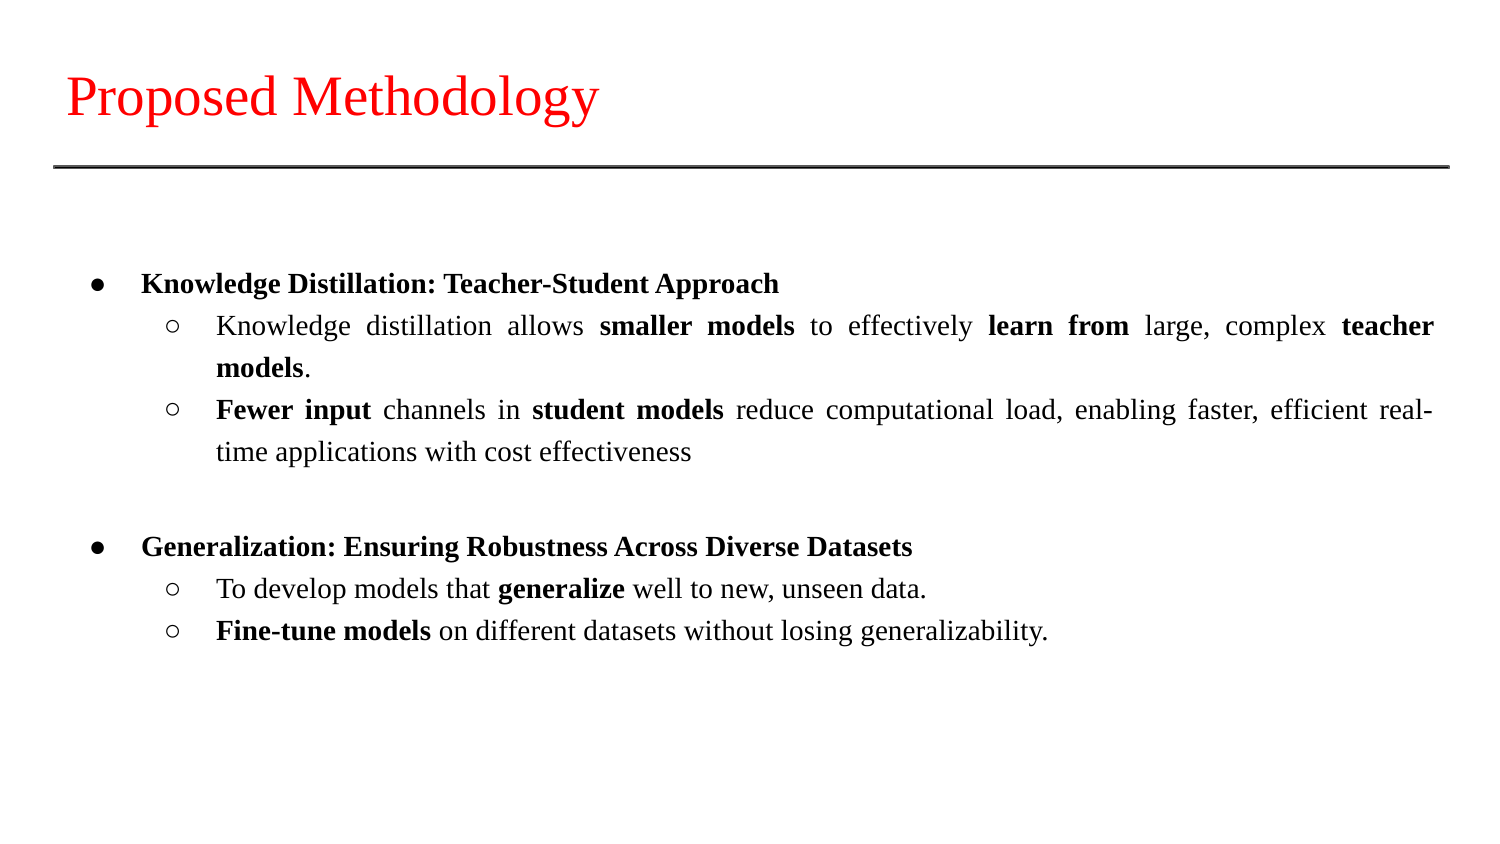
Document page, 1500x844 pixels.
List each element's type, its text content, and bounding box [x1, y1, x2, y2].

text_box [53, 165, 1449, 169]
list Knowledge Distillation: Teacher-Student Approach Knowledge distillation allows smaller models to effectively learn from large, complex teacher models. Fewer input channels in student models reduce computational load, enabling faster, efficient real-time applications with cost effectiveness Generalization: Ensuring Robustness Across Diverse Datasets To develop models that generalize well to new, unseen data. Fine-tune models on different datasets without losing generalizability. [51, 201, 1449, 762]
title Proposed Methodology [51, 49, 1449, 144]
